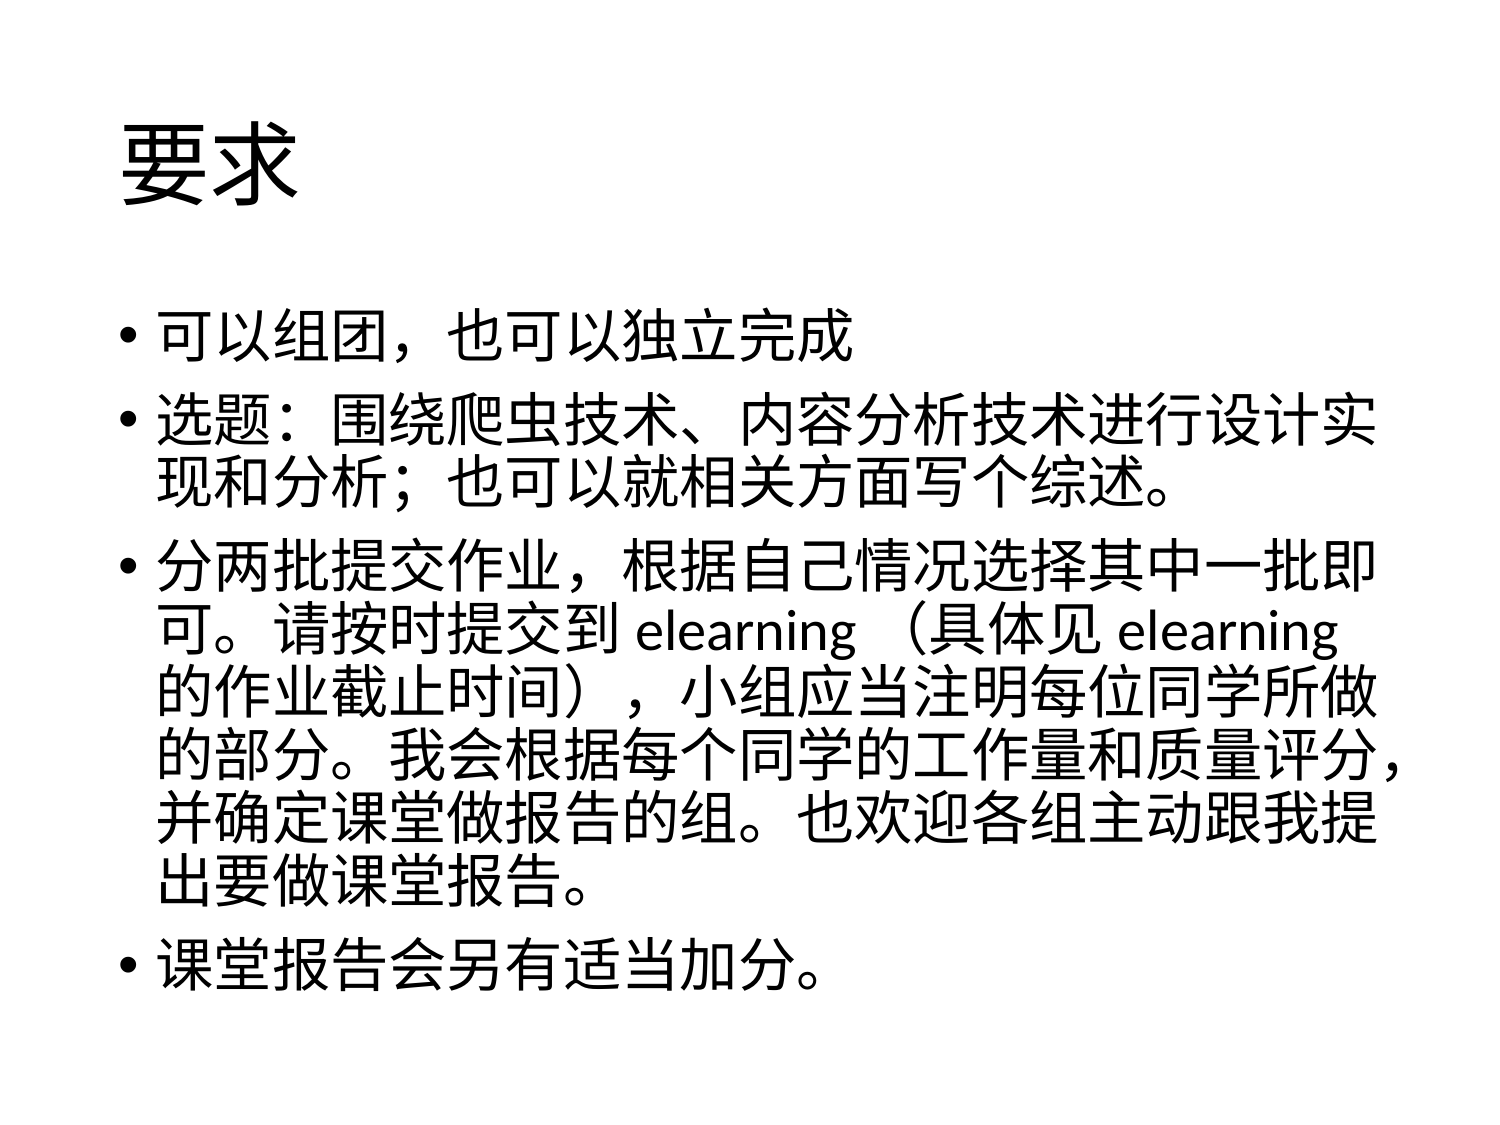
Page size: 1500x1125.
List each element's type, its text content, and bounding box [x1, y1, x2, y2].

list 可以组团，也可以独立完成 选题：围绕爬虫技术、内容分析技术进行设计实现和分析；也可以就相关方面写个综述。 分两批提交作业，根据自己情况选择其中一批即可。请按时提交到elearning（具体见elearning的作业截止时间），小组应当注明每位同学所做的部分。我会根据每个同学的工作量和质量评分，并确定课堂做报告的组。也欢迎各组主动跟我提出要做课堂报告。 课堂报告会另有适当加分。 [103, 299, 1397, 1014]
title 要求 [103, 59, 1397, 278]
